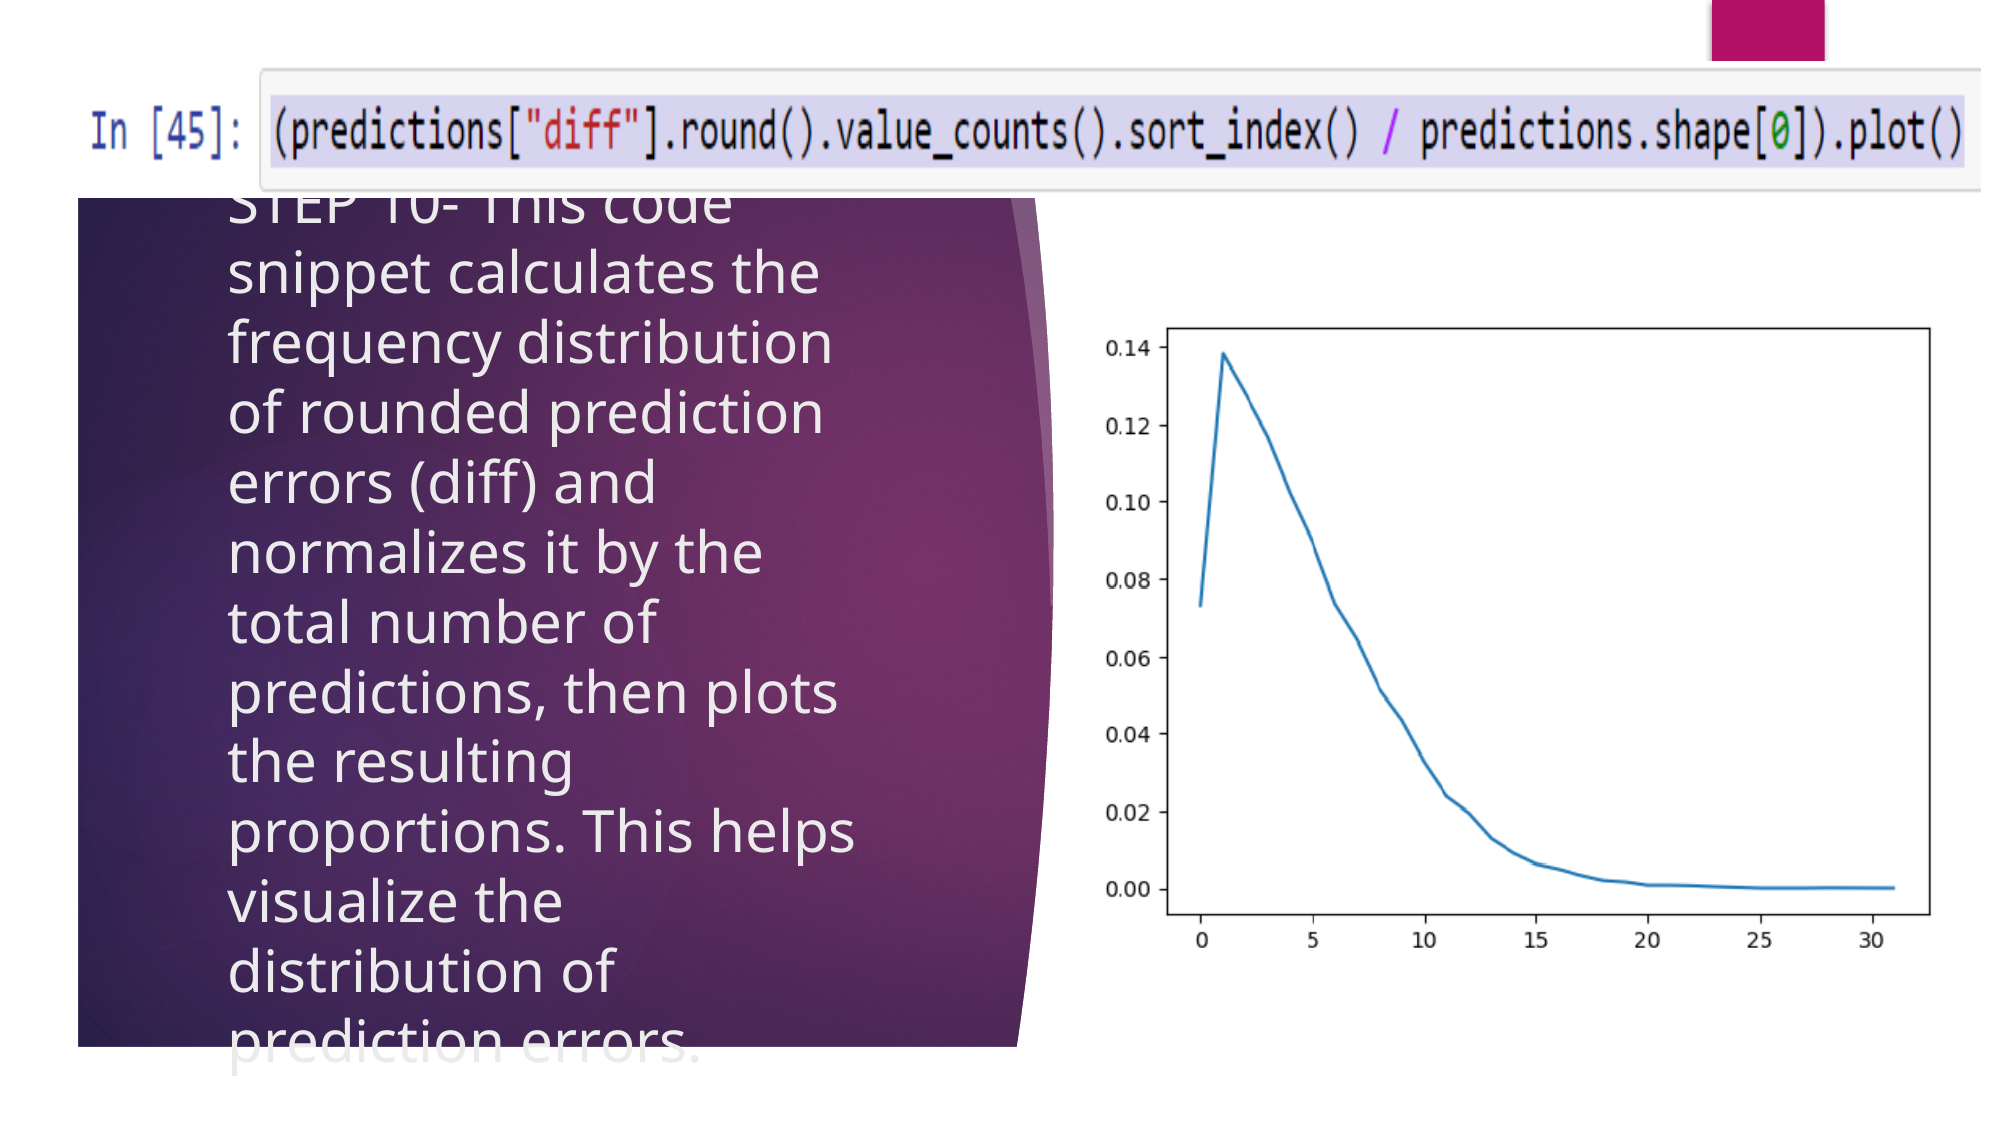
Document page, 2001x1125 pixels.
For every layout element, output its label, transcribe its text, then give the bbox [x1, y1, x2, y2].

picture [1056, 313, 1959, 975]
title STEP 10- This code snippet calculates the frequency distribution of rounded prediction errors (diff) and normalizes it by the total number of predictions, then plots the resulting proportions. This helps visualize the distribution of prediction errors. [212, 425, 904, 814]
picture [62, 60, 1982, 198]
